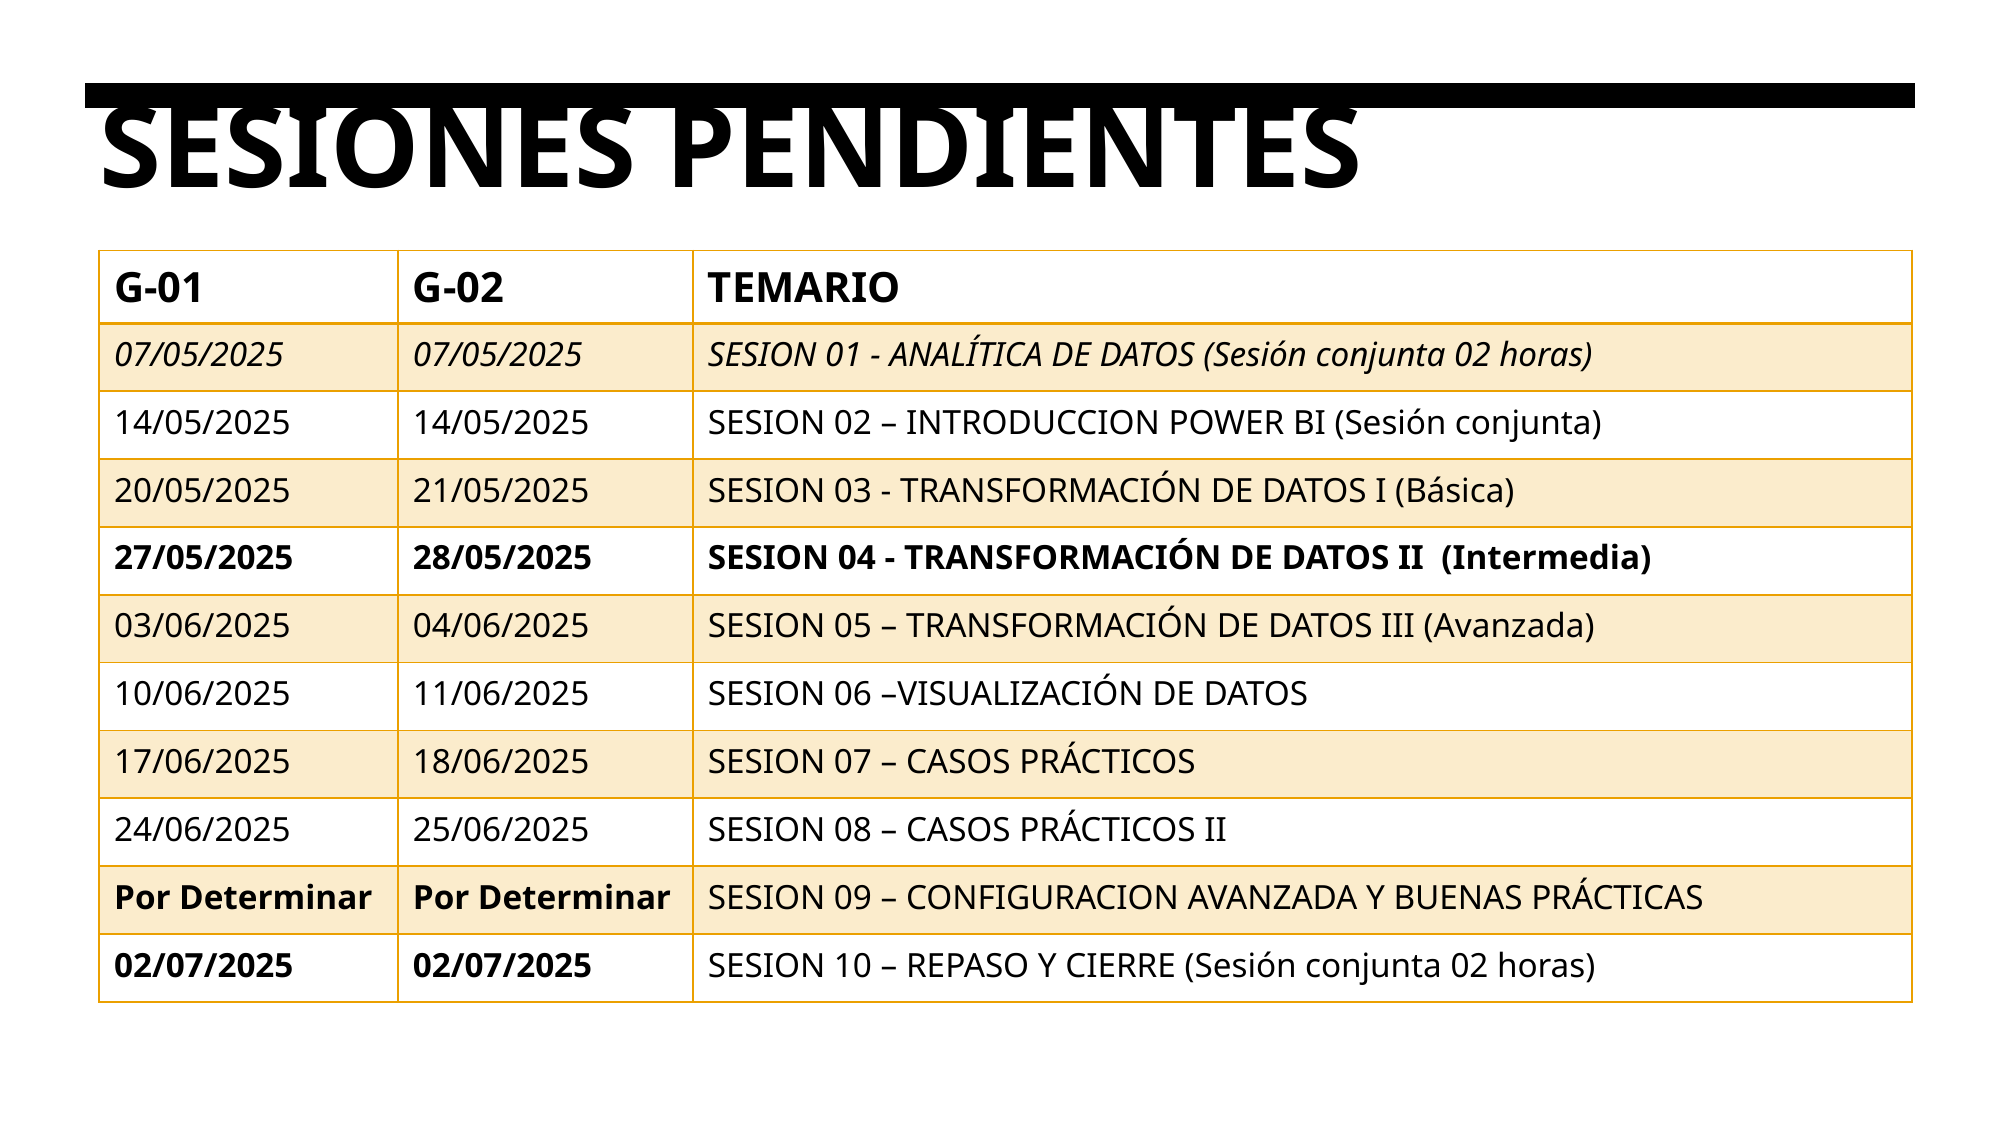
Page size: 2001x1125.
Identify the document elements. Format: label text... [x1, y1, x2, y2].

table_cell 20/05/2025 [100, 460, 397, 526]
table_header G-01 [100, 251, 397, 322]
table_cell 24/06/2025 [100, 799, 397, 865]
table_cell 21/05/2025 [399, 460, 692, 526]
table_cell SESION 08 – CASOS PRÁCTICOS II [694, 799, 1911, 865]
table_cell 02/07/2025 [100, 935, 397, 1001]
table_header TEMARIO [694, 251, 1911, 322]
table_cell 18/06/2025 [399, 731, 692, 797]
table_cell 14/05/2025 [100, 392, 397, 458]
table_cell 10/06/2025 [100, 663, 397, 730]
table_cell 02/07/2025 [399, 935, 692, 1001]
table_cell Por Determinar [399, 867, 692, 933]
table_cell SESION 02 – INTRODUCCION POWER BI (Sesión conjunta) [694, 392, 1911, 458]
table_cell 14/05/2025 [399, 392, 692, 458]
title SESIONES PENDIENTES [84, 83, 1916, 229]
table_cell SESION 01 - ANALÍTICA DE DATOS (Sesión conjunta 02 horas) [694, 325, 1911, 390]
table_cell SESION 04 - TRANSFORMACIÓN DE DATOS II (Intermedia) [694, 528, 1911, 594]
table_cell 25/06/2025 [399, 799, 692, 865]
table_cell SESION 10 – REPASO Y CIERRE (Sesión conjunta 02 horas) [694, 935, 1911, 1001]
table_cell 04/06/2025 [399, 596, 692, 662]
table_cell SESION 07 – CASOS PRÁCTICOS [694, 731, 1911, 797]
table_cell 07/05/2025 [100, 325, 397, 390]
table_cell 28/05/2025 [399, 528, 692, 594]
table_cell 27/05/2025 [100, 528, 397, 594]
table_cell SESION 06 –VISUALIZACIÓN DE DATOS [694, 663, 1911, 730]
table_cell SESION 09 – CONFIGURACION AVANZADA Y BUENAS PRÁCTICAS [694, 867, 1911, 933]
table_cell 17/06/2025 [100, 731, 397, 797]
table_cell 11/06/2025 [399, 663, 692, 730]
table_header G-02 [399, 251, 692, 322]
table_cell SESION 05 – TRANSFORMACIÓN DE DATOS III (Avanzada) [694, 596, 1911, 662]
table_cell Por Determinar [100, 867, 397, 933]
table_cell SESION 03 - TRANSFORMACIÓN DE DATOS I (Básica) [694, 460, 1911, 526]
table_cell 03/06/2025 [100, 596, 397, 662]
table_cell 07/05/2025 [399, 325, 692, 390]
